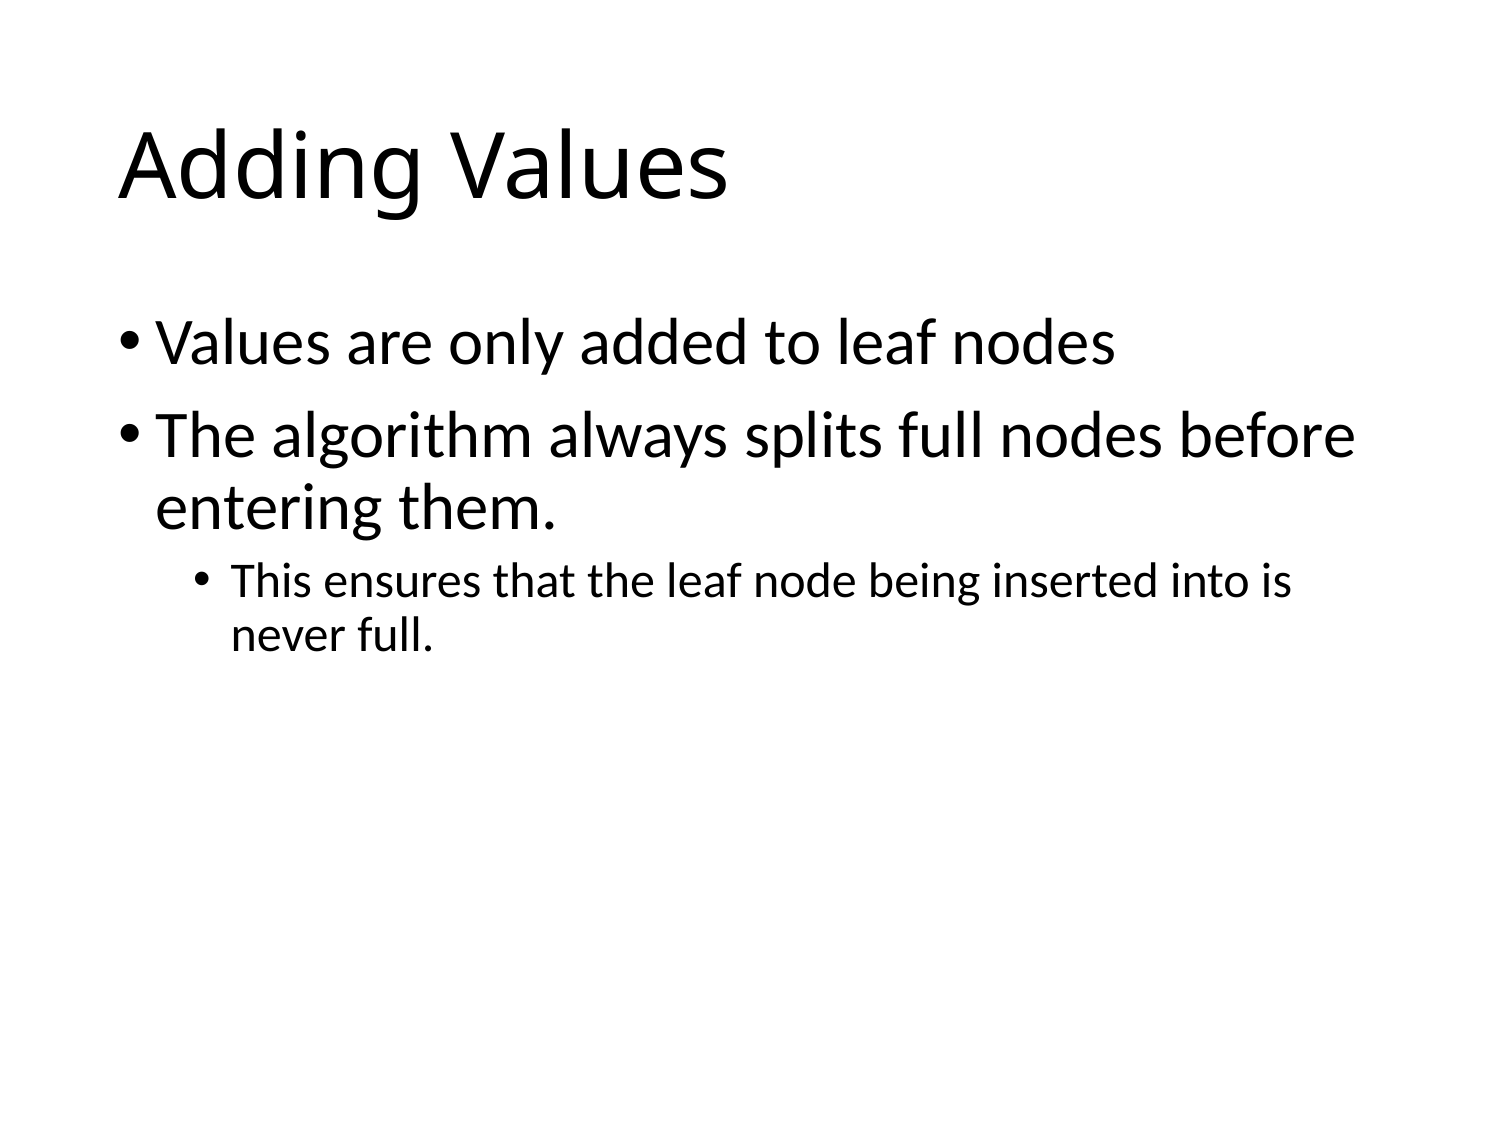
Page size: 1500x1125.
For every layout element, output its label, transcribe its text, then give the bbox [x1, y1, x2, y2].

list Values are only added to leaf nodes The algorithm always splits full nodes before entering them. This ensures that the leaf node being inserted into is never full. [103, 299, 1397, 1014]
title Adding Values [103, 59, 1397, 278]
